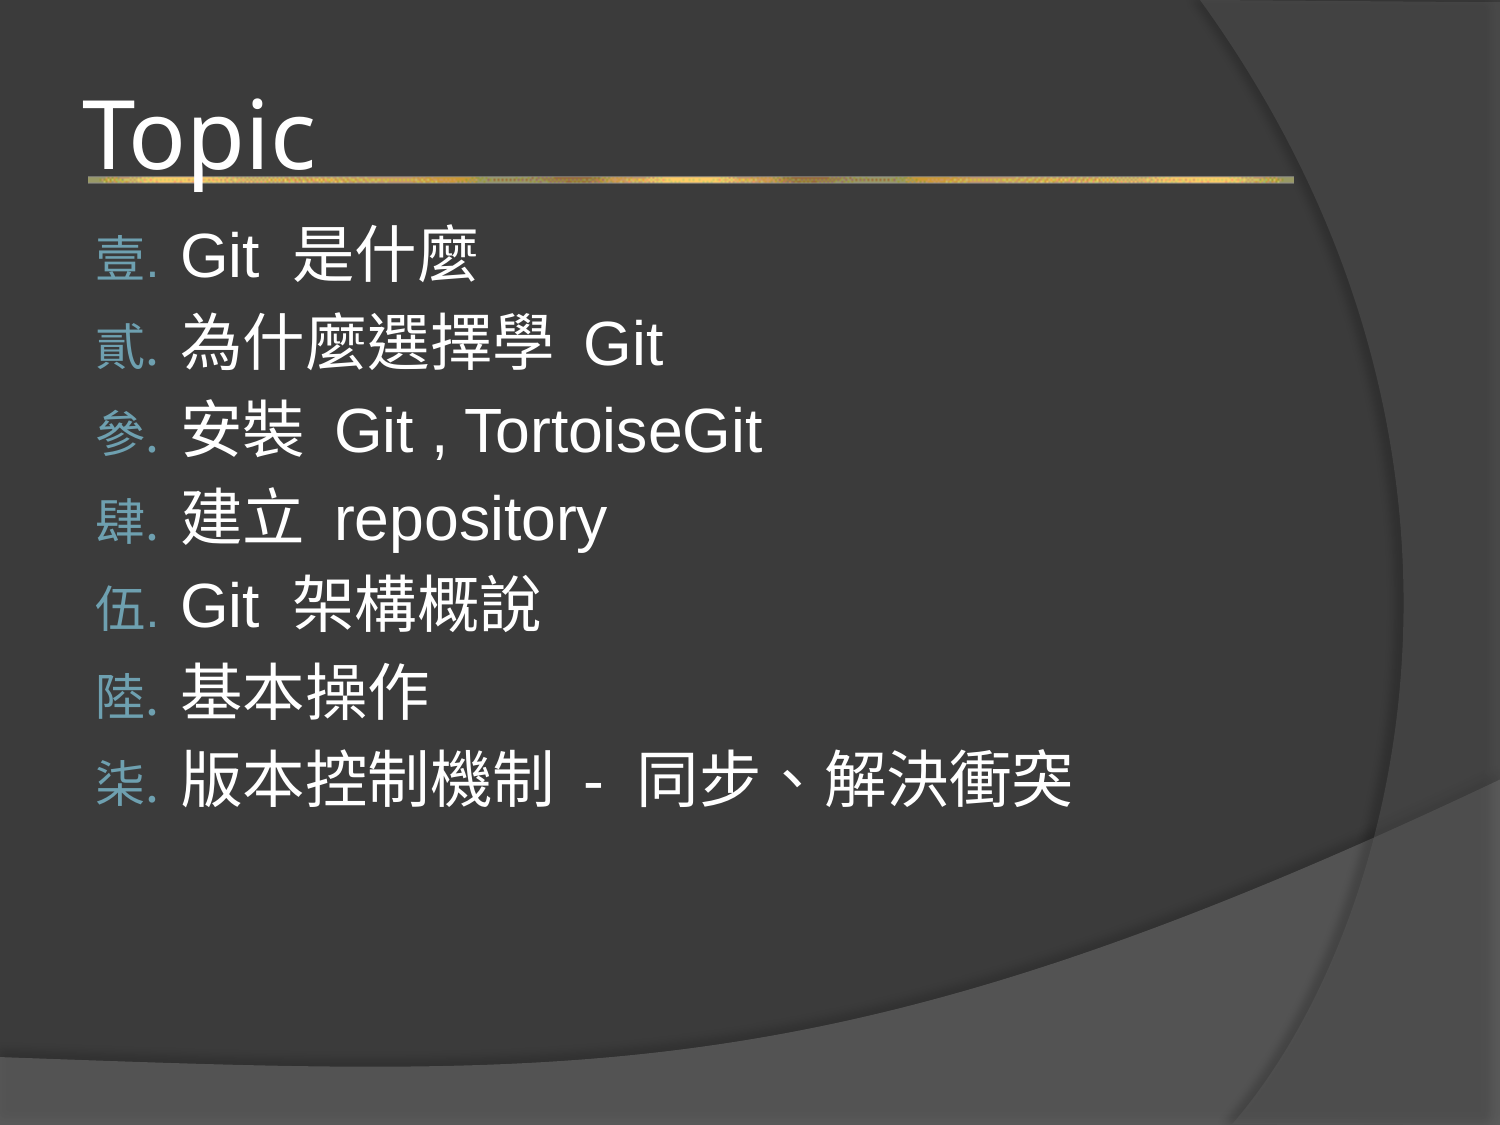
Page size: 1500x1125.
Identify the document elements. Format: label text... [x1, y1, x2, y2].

title Topic [75, 45, 1300, 197]
list Git 是什麼 為什麼選擇學 Git 安裝 Git , TortoiseGit 建立 repository Git 架構概說 基本操作 版本控制機制 - 同步、解決衝突 [75, 208, 1300, 1005]
